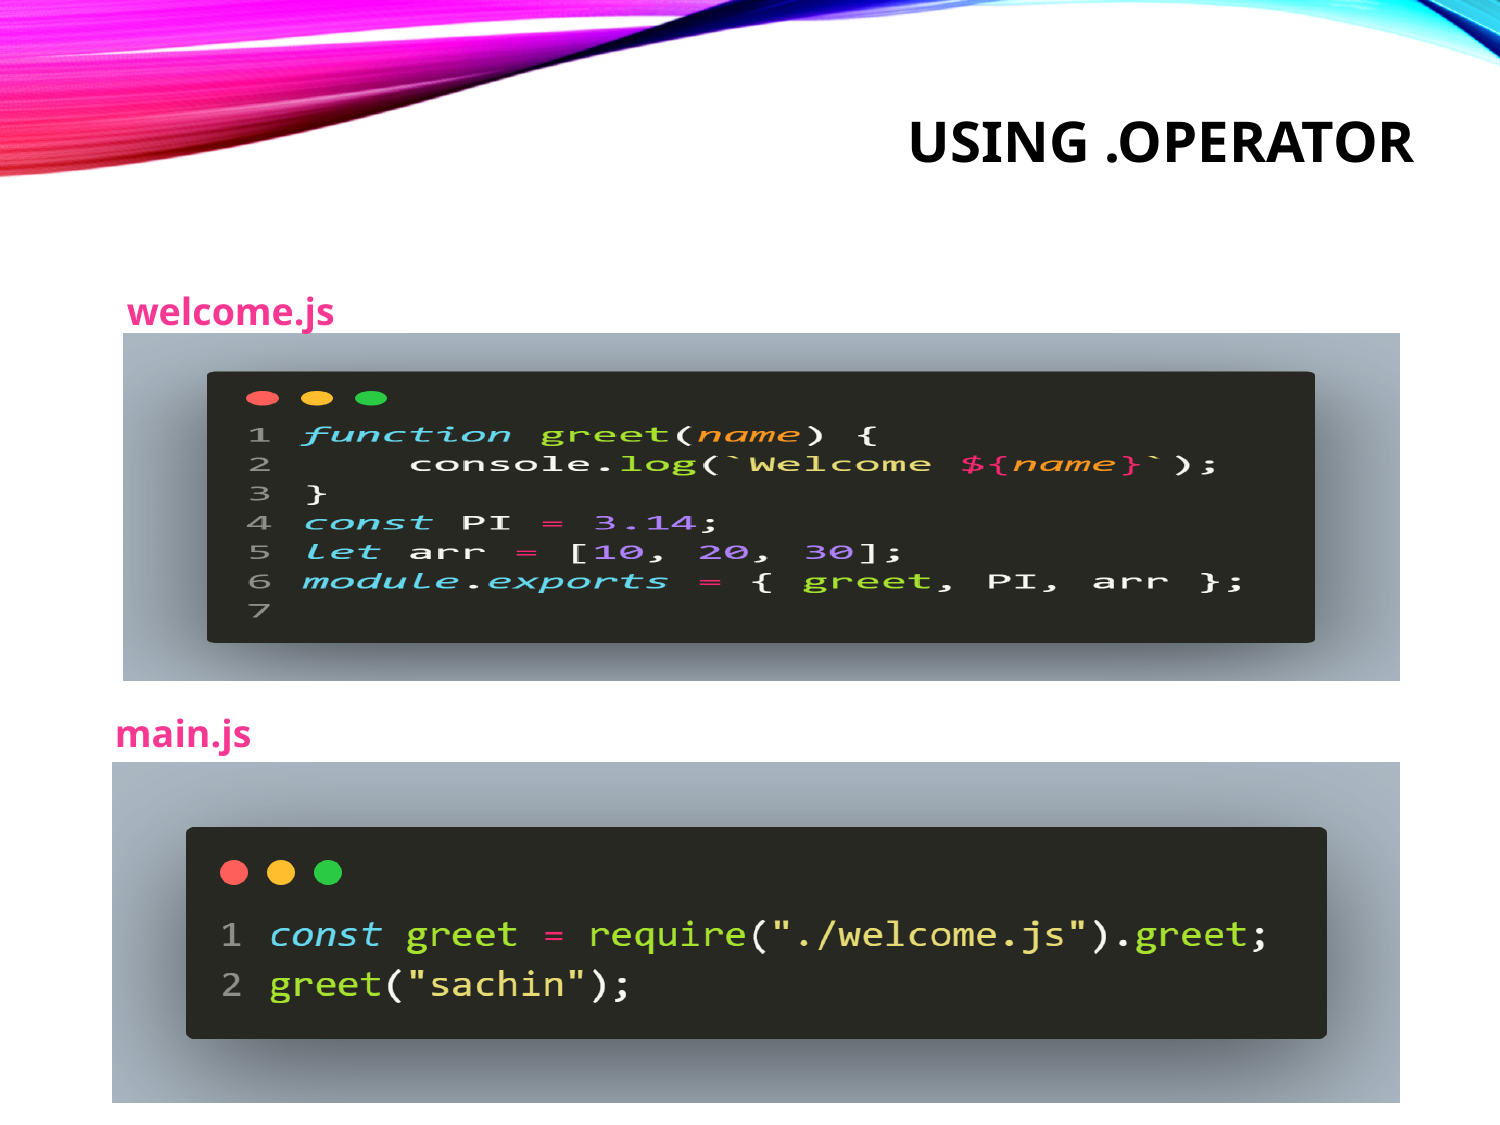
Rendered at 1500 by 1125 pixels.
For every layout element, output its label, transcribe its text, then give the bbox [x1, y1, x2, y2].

text_box welcome.js [112, 280, 863, 340]
picture [123, 332, 1400, 681]
picture [0, 0, 1500, 178]
title Using .operator [383, 38, 1431, 251]
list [111, 762, 1400, 1104]
text_box main.js [100, 702, 851, 763]
